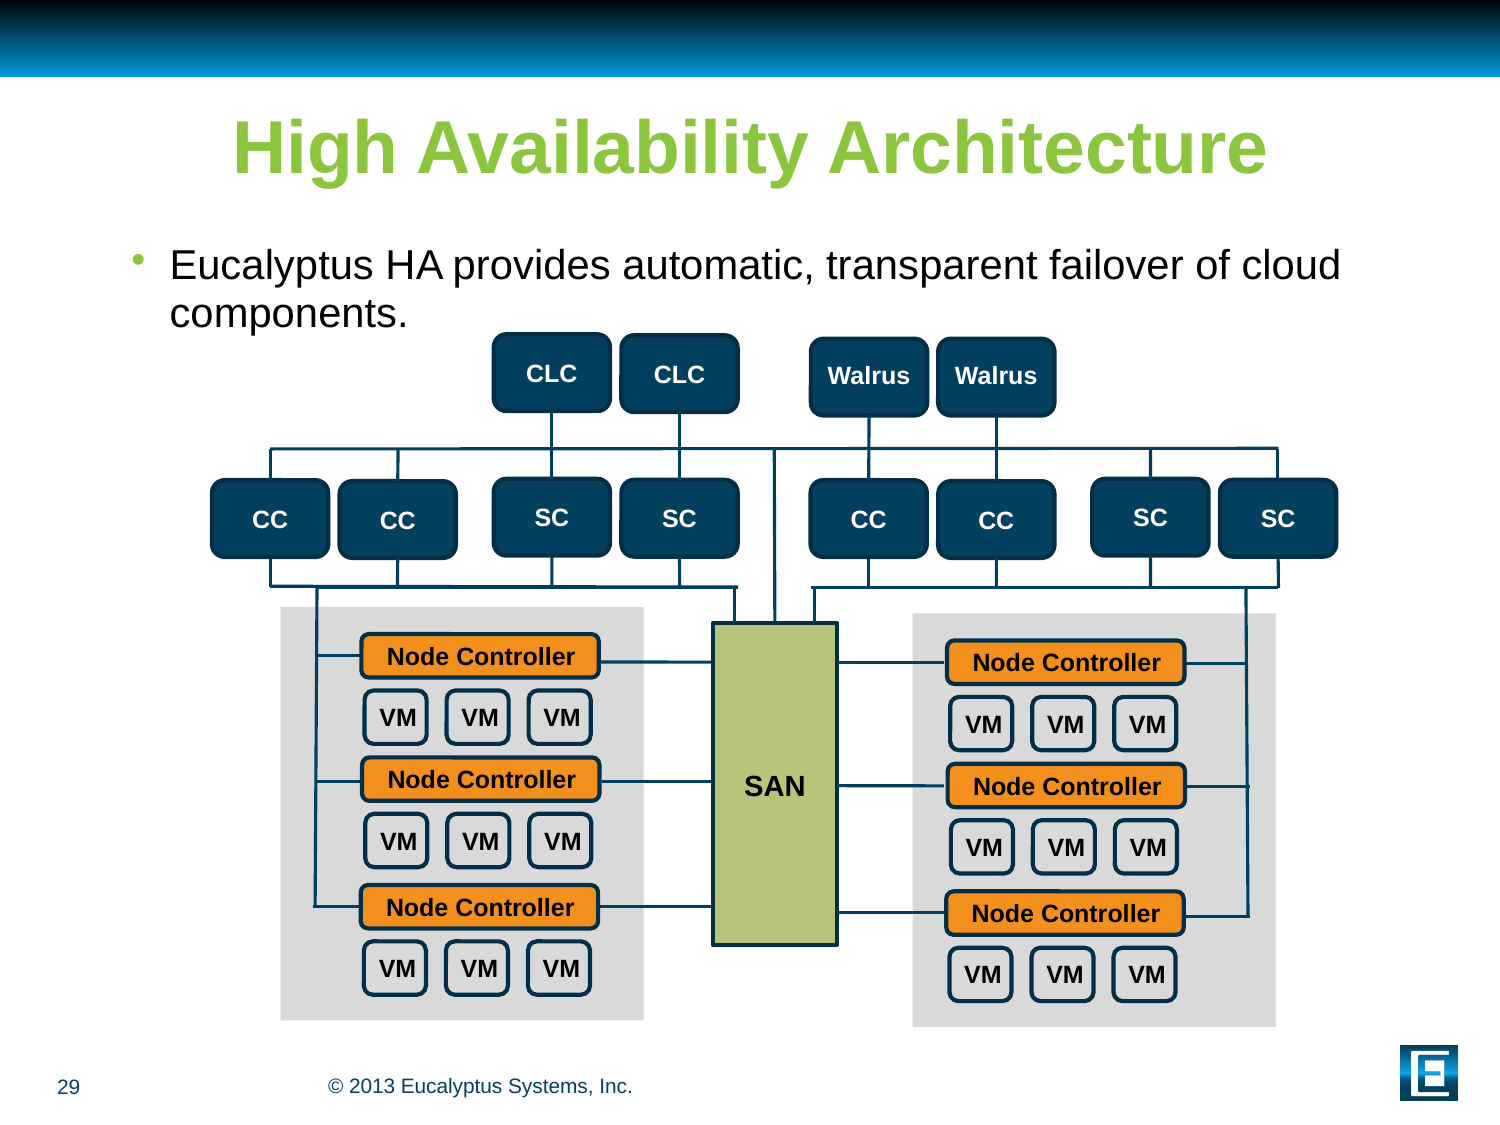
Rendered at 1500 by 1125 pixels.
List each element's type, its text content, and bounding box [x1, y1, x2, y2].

picture [1400, 1051, 1458, 1096]
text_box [211, 333, 1337, 1028]
slide_number 29 [42, 1060, 117, 1112]
picture [1425, 1061, 1444, 1086]
picture [328, 1078, 343, 1093]
list Eucalyptus HA provides automatic, transparent failover of cloud components. [37, 234, 1436, 360]
title High Availability Architecture [51, 99, 1450, 280]
